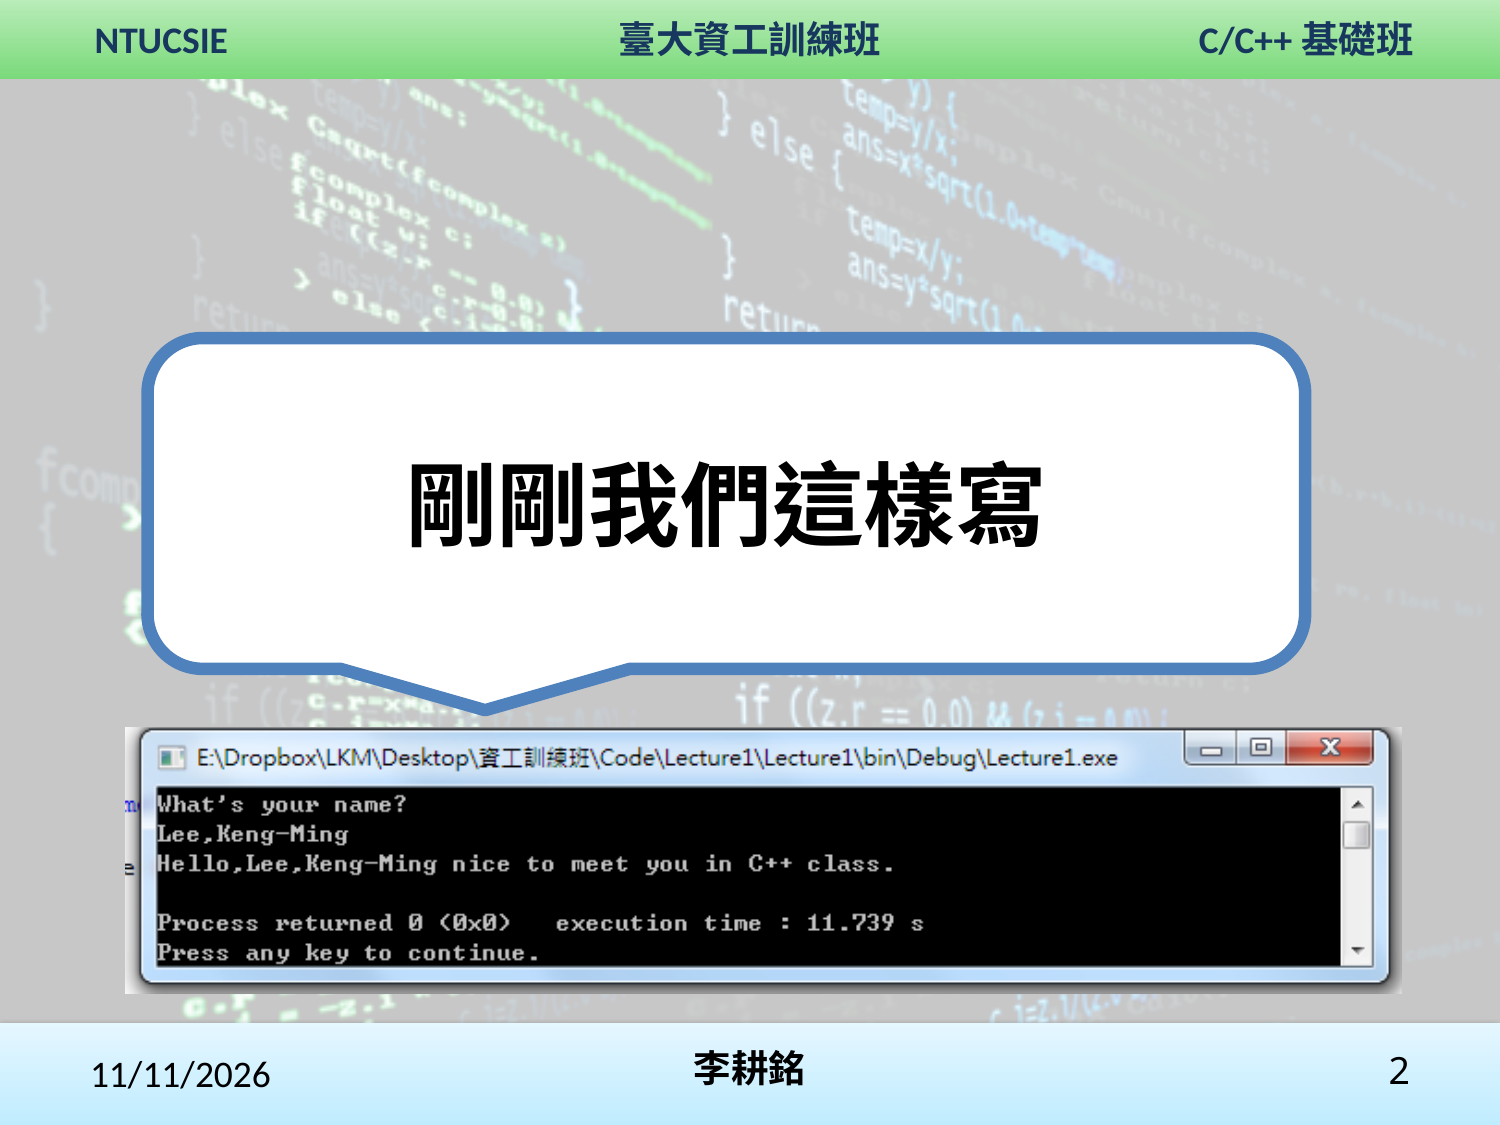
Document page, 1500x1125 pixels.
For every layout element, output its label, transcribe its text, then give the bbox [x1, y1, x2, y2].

slide_number 2 [1074, 1042, 1425, 1103]
title 剛剛我們這樣寫 [51, 409, 1402, 598]
footer 李耕銘 [512, 1042, 988, 1103]
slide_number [75, 1042, 425, 1103]
picture [125, 727, 1402, 994]
